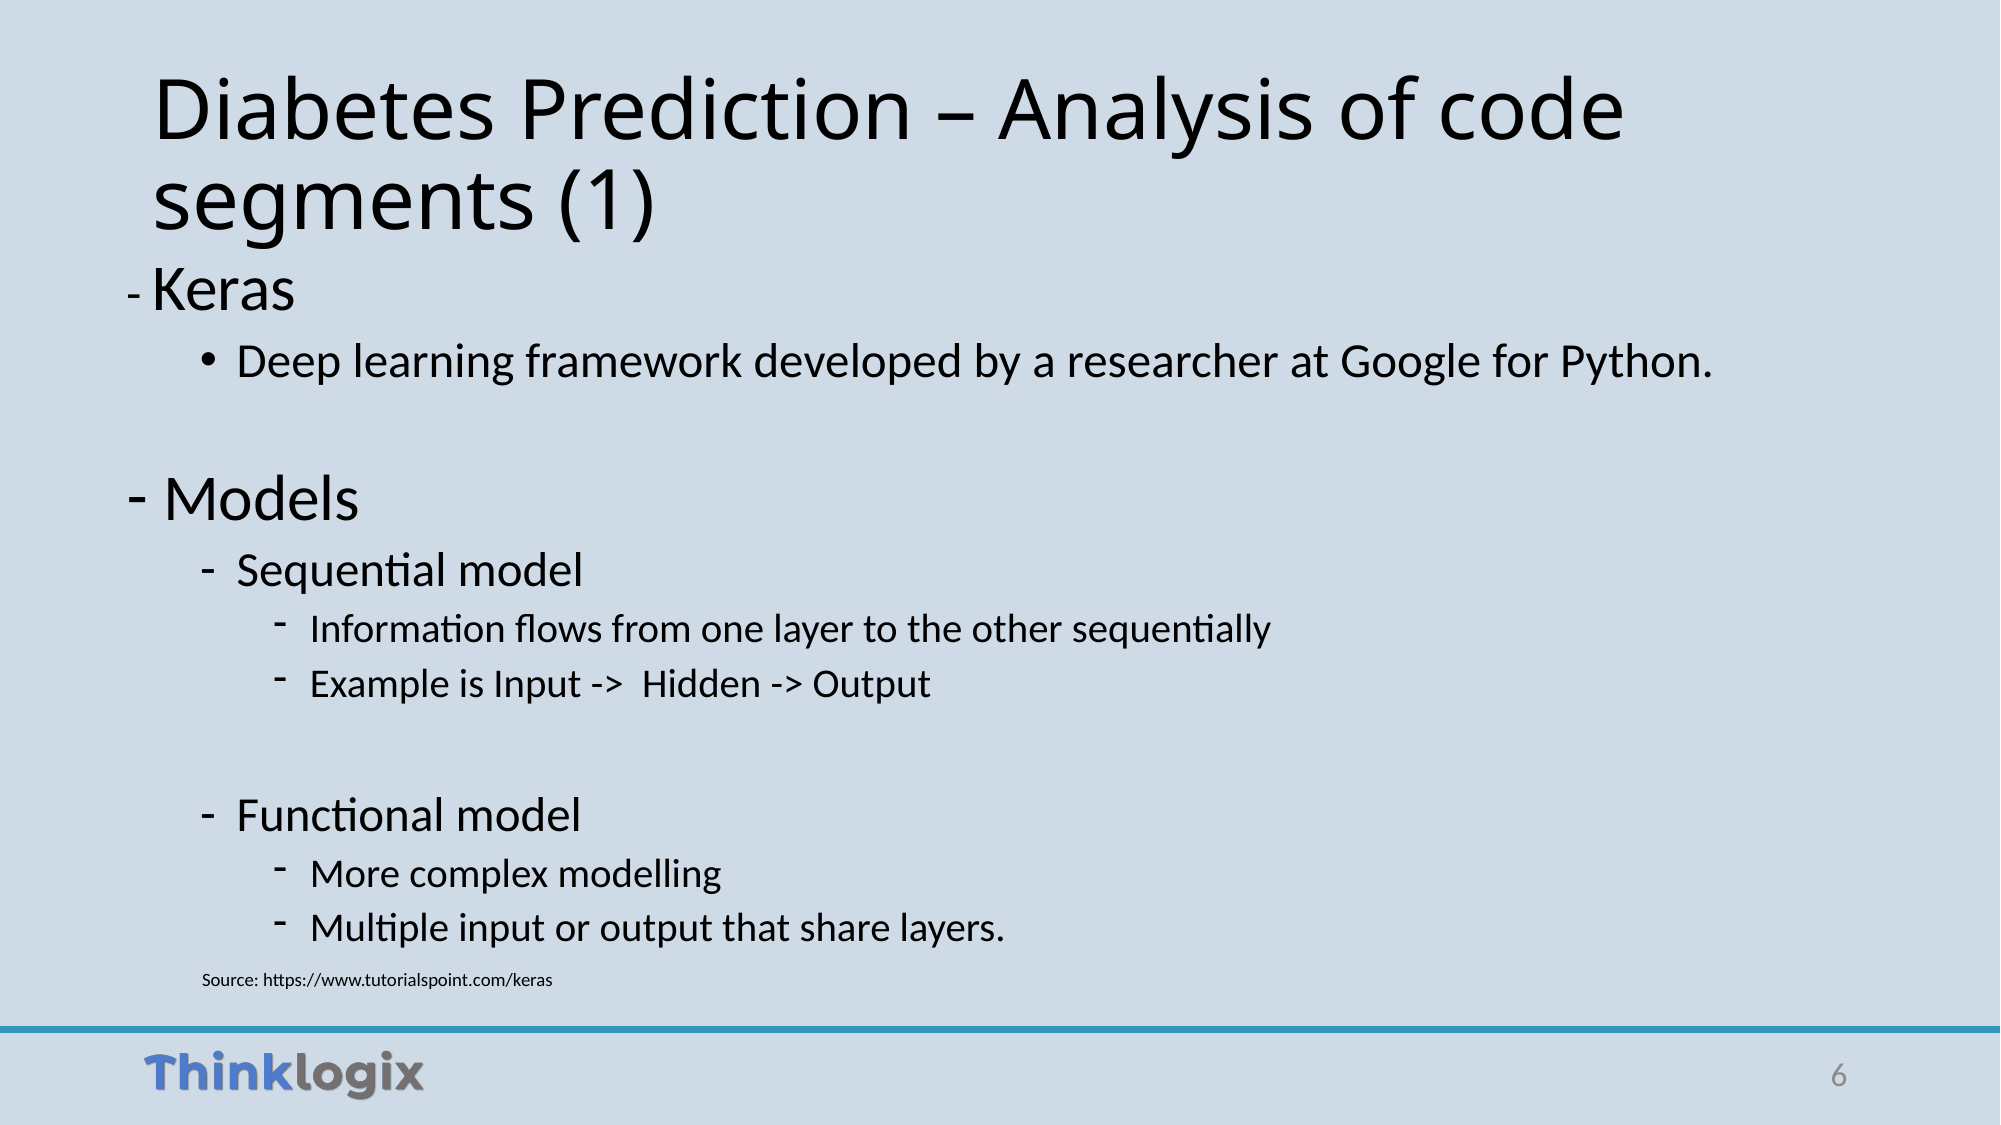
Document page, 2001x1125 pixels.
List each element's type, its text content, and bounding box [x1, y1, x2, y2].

slide_number 6 [1412, 1042, 1863, 1103]
text_box Source: https://www.tutorialspoint.com/keras [187, 960, 1957, 998]
list - Keras Deep learning framework developed by a researcher at Google for Python. Models Sequential model Information flows from one layer to the other sequentially Example is Input -> Hidden -> Output Functional model More complex modelling Multiple input or output that share layers. [111, 246, 1837, 961]
picture [115, 1036, 456, 1109]
title Diabetes Prediction – Analysis of code segments (1) [137, 59, 1957, 278]
